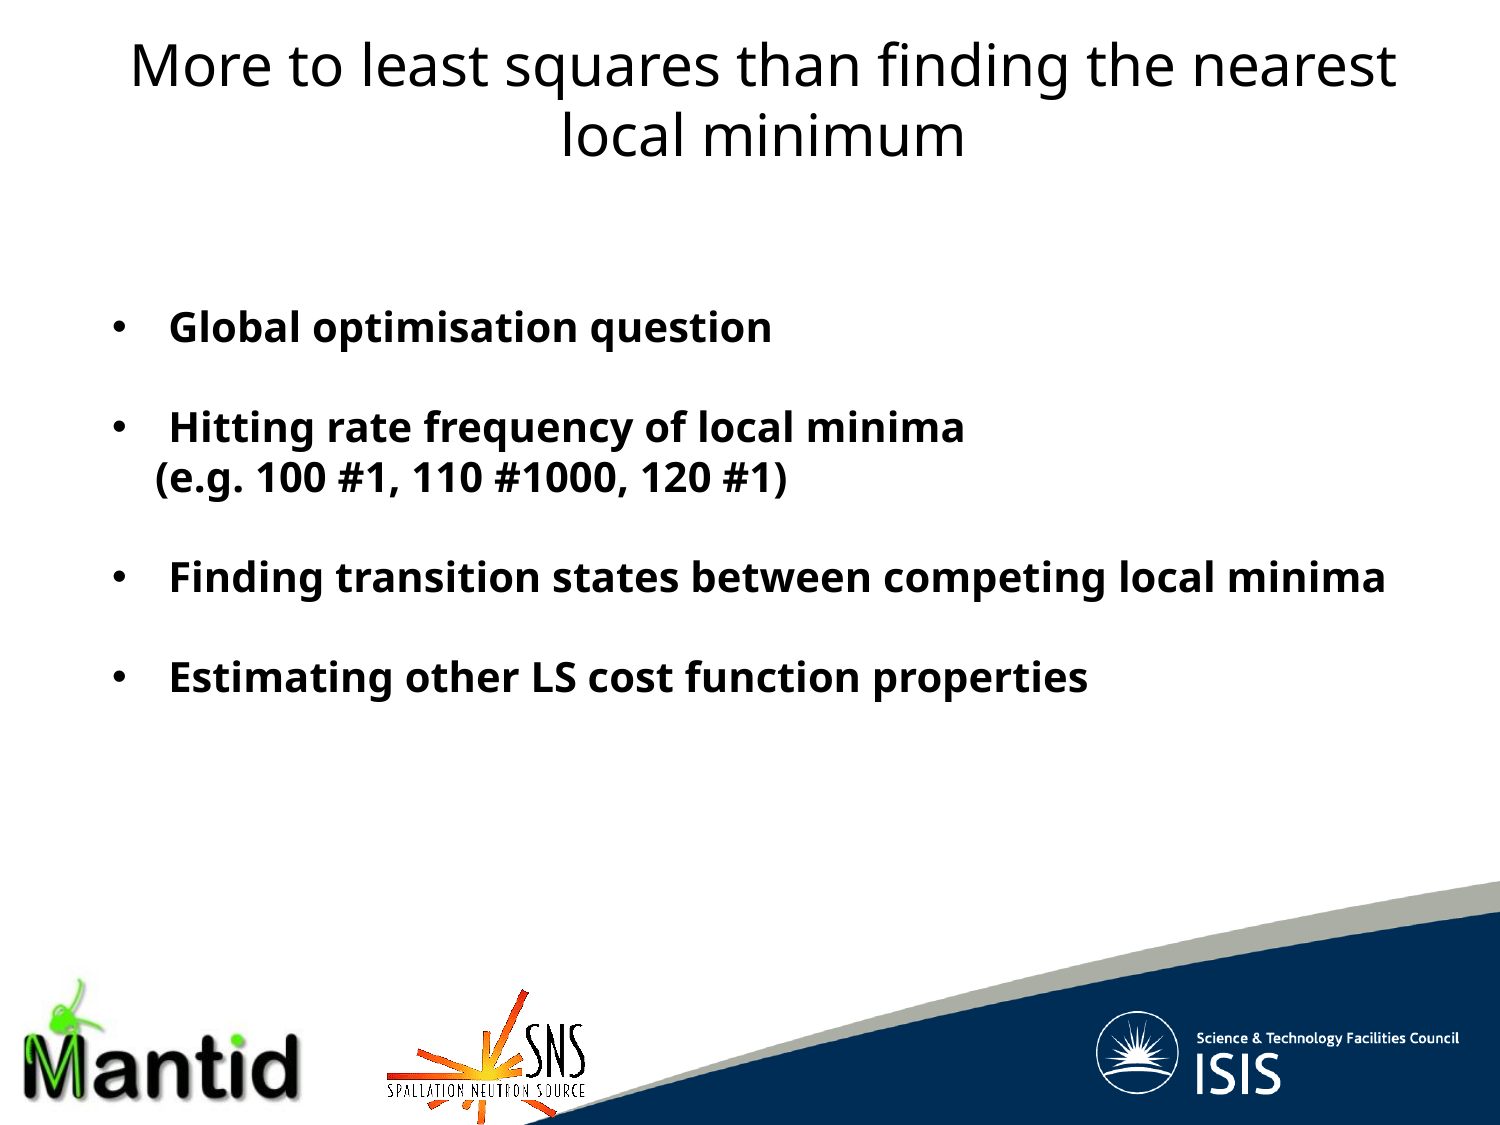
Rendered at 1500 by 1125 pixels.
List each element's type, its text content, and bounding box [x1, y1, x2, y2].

text_box More to least squares than finding the nearest local minimum [88, 20, 1439, 209]
text_box Global optimisation question Hitting rate frequency of local minima (e.g. 100 #1, 110 #1000, 120 #1) Finding transition states between competing local minima Estimating other LS cost function properties [97, 243, 1403, 1059]
picture [0, 879, 1500, 1125]
